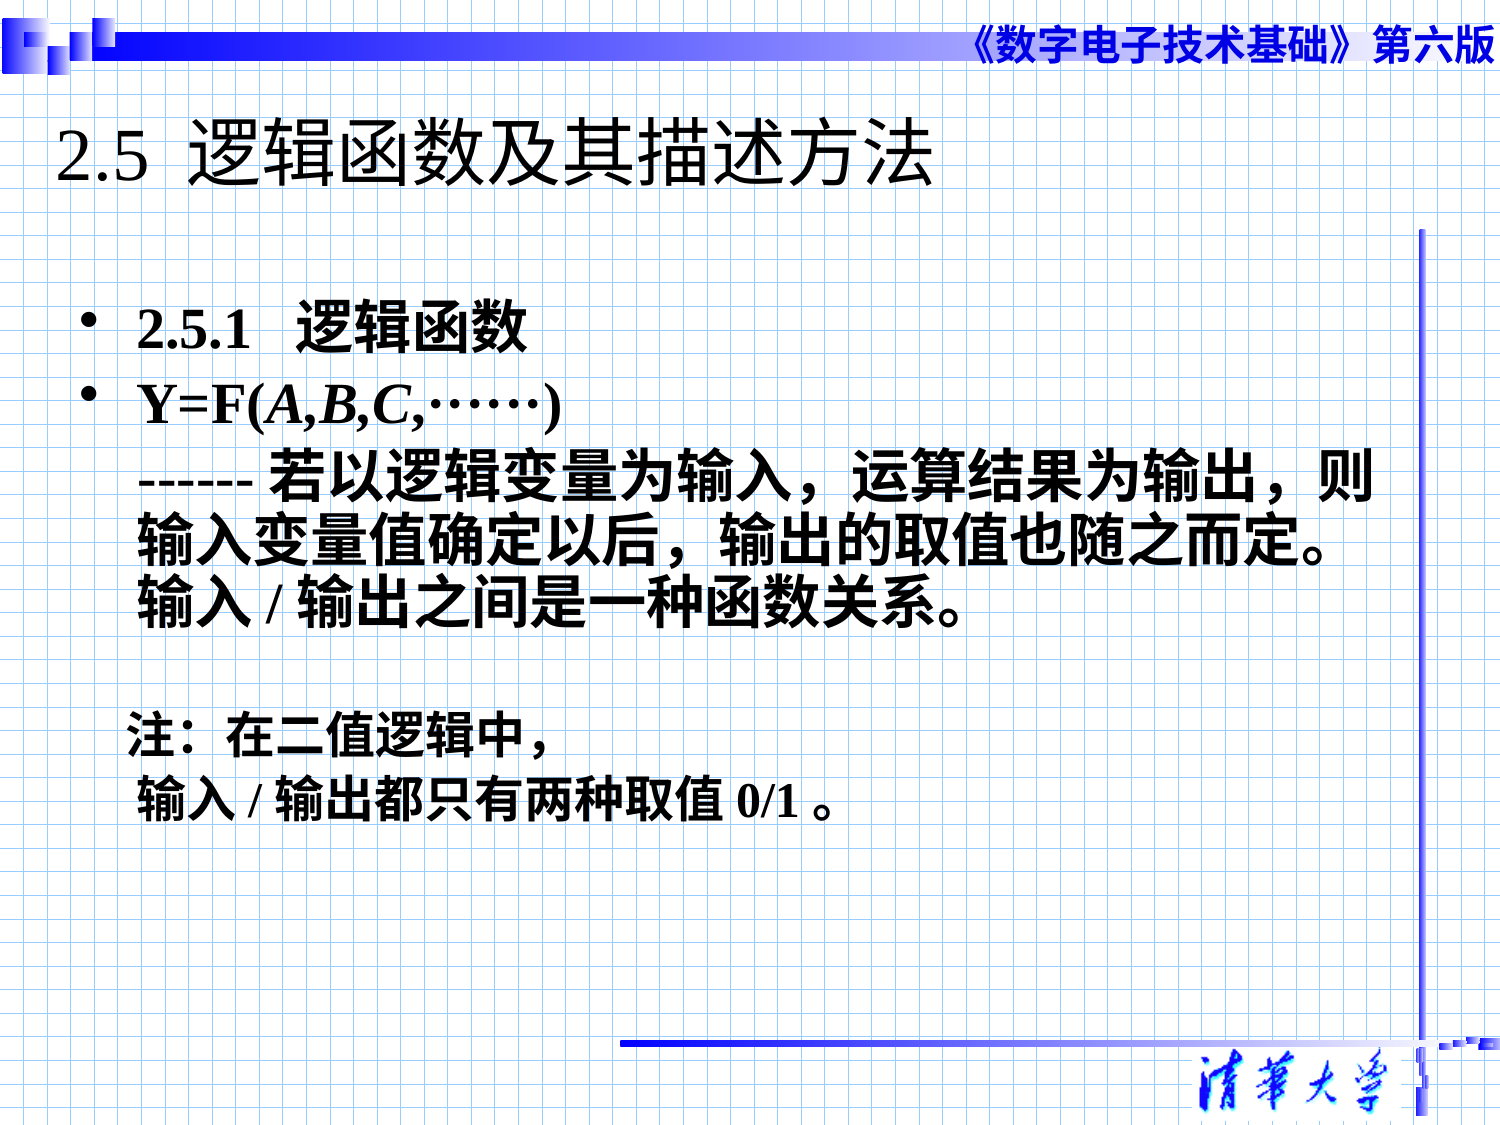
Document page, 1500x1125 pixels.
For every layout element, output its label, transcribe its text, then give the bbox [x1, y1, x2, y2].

list 例： [774, 32, 778, 61]
list 2.5.1 逻辑函数 Y=F(A,B,C,······) ------若以逻辑变量为输入，运算结果为输出，则输入变量值确定以后，输出的取值也随之而定。输入/输出之间是一种函数关系。 注：在二值逻辑中， 输入/输出都只有两种取值0/1。 [64, 290, 1400, 1007]
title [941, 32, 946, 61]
text_box [858, 32, 862, 61]
picture [1192, 1046, 1401, 1121]
text_box 2.5 逻辑函数及其描述方法 [41, 78, 1392, 224]
